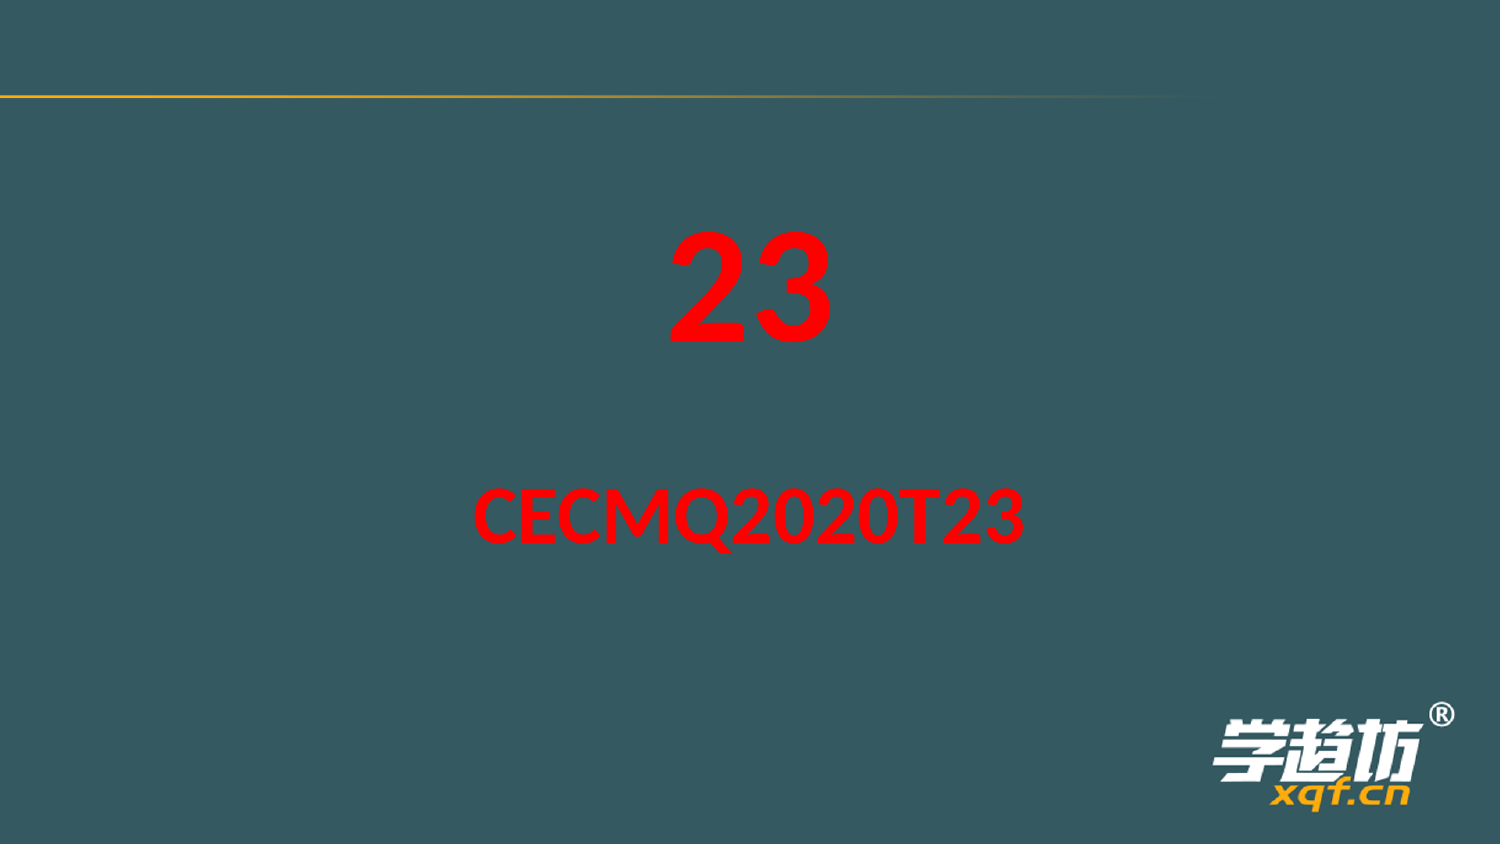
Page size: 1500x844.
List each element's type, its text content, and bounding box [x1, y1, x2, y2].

text_box CECMQ2020T23 [125, 453, 1375, 568]
text_box 23 [125, 166, 1375, 382]
picture [0, 0, 1500, 844]
